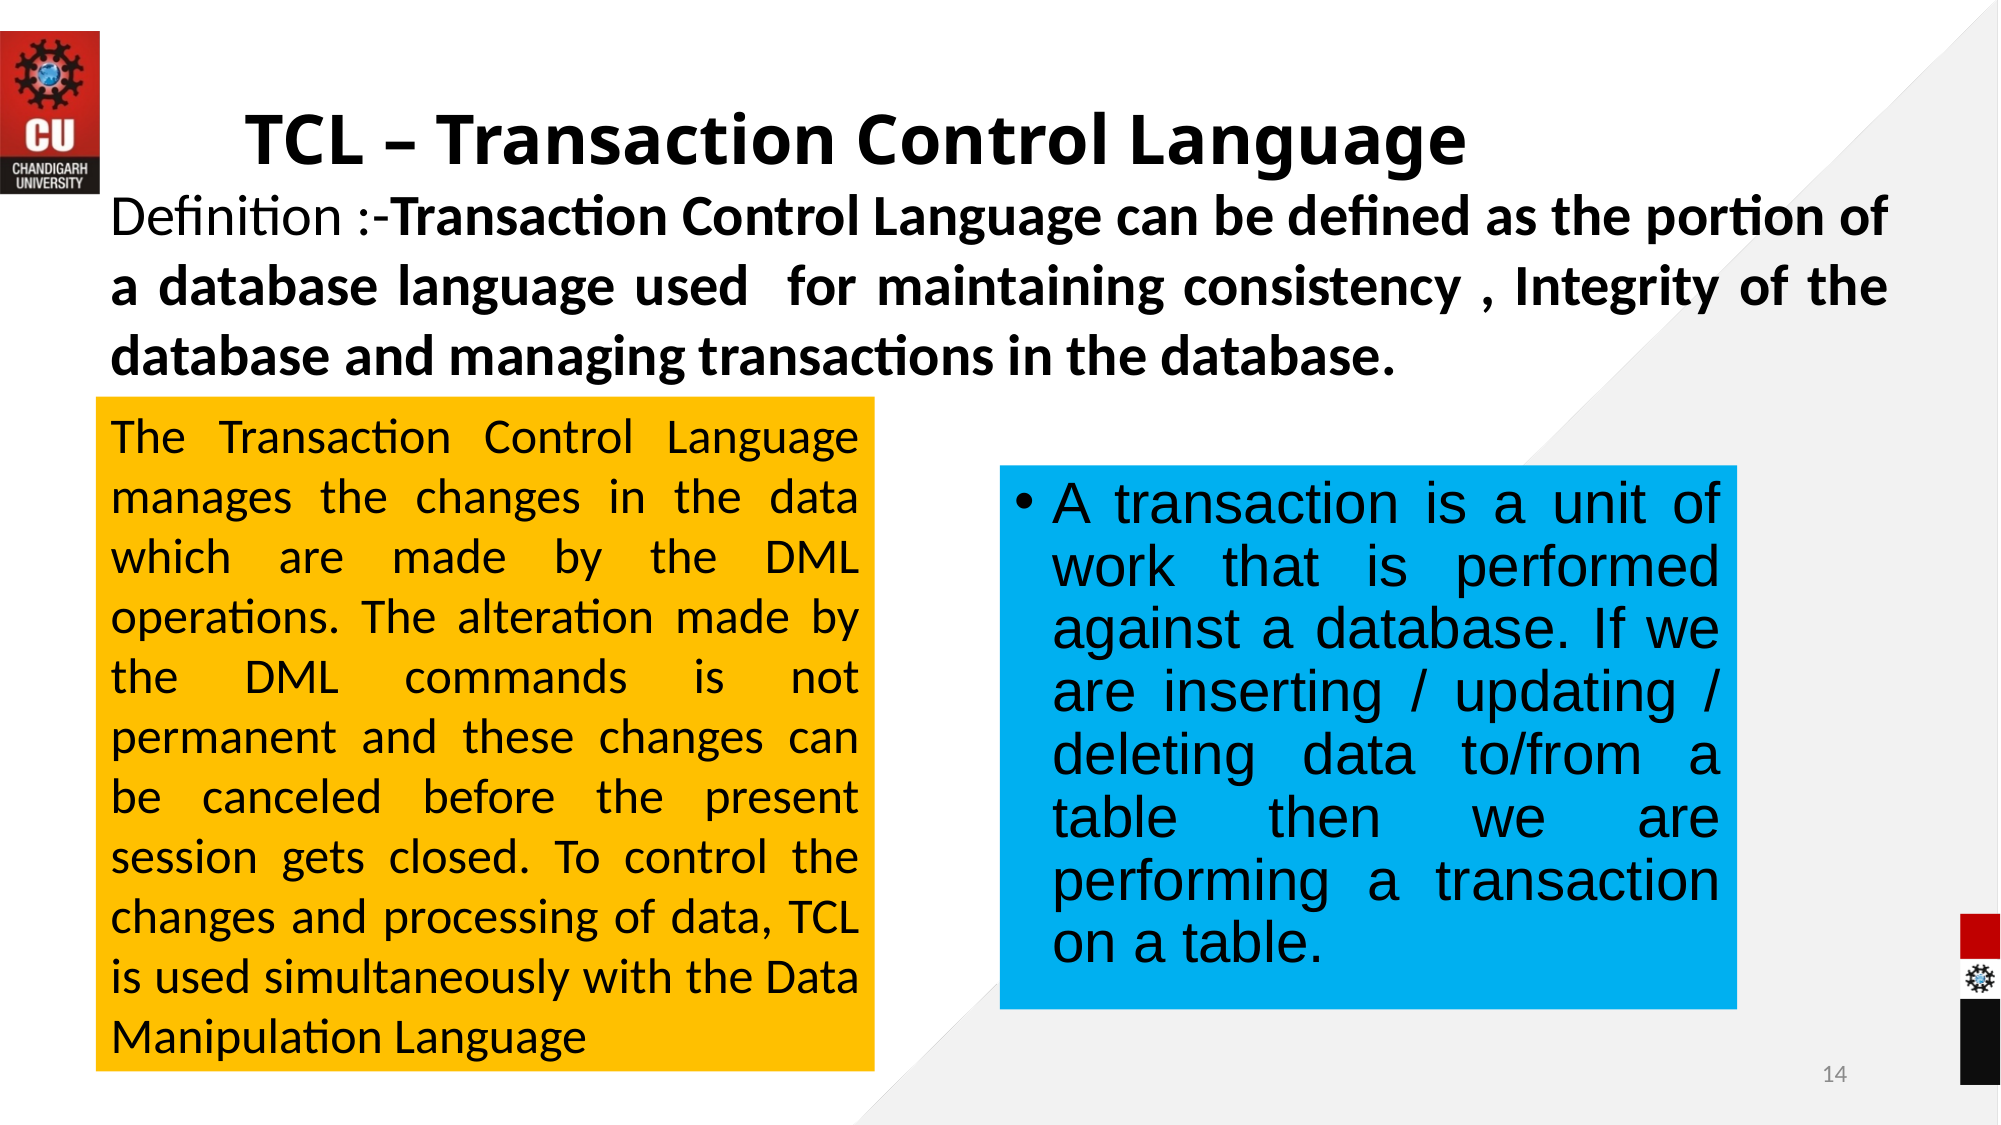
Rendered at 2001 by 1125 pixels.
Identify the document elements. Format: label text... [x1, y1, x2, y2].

list A transaction is a unit of work that is performed against a database. If we are inserting / updating / deleting data to/from a table then we are performing a transaction on a table. [999, 465, 1738, 1010]
text_box TCL – Transaction Control Language [229, 94, 1496, 169]
text_box Definition :-Transaction Control Language can be defined as the portion of a database language used for maintaining consistency , Integrity of the database and managing transactions in the database. [95, 169, 1904, 395]
text_box The Transaction Control Language manages the changes in the data which are made by the DML operations. The alteration made by the DML commands is not permanent and these changes can be canceled before the present session gets closed. To control the changes and processing of data, TCL is used simultaneously with the Data Manipulation Language [95, 396, 875, 1072]
picture [0, 0, 2001, 1125]
slide_number 14 [1412, 1042, 1863, 1103]
